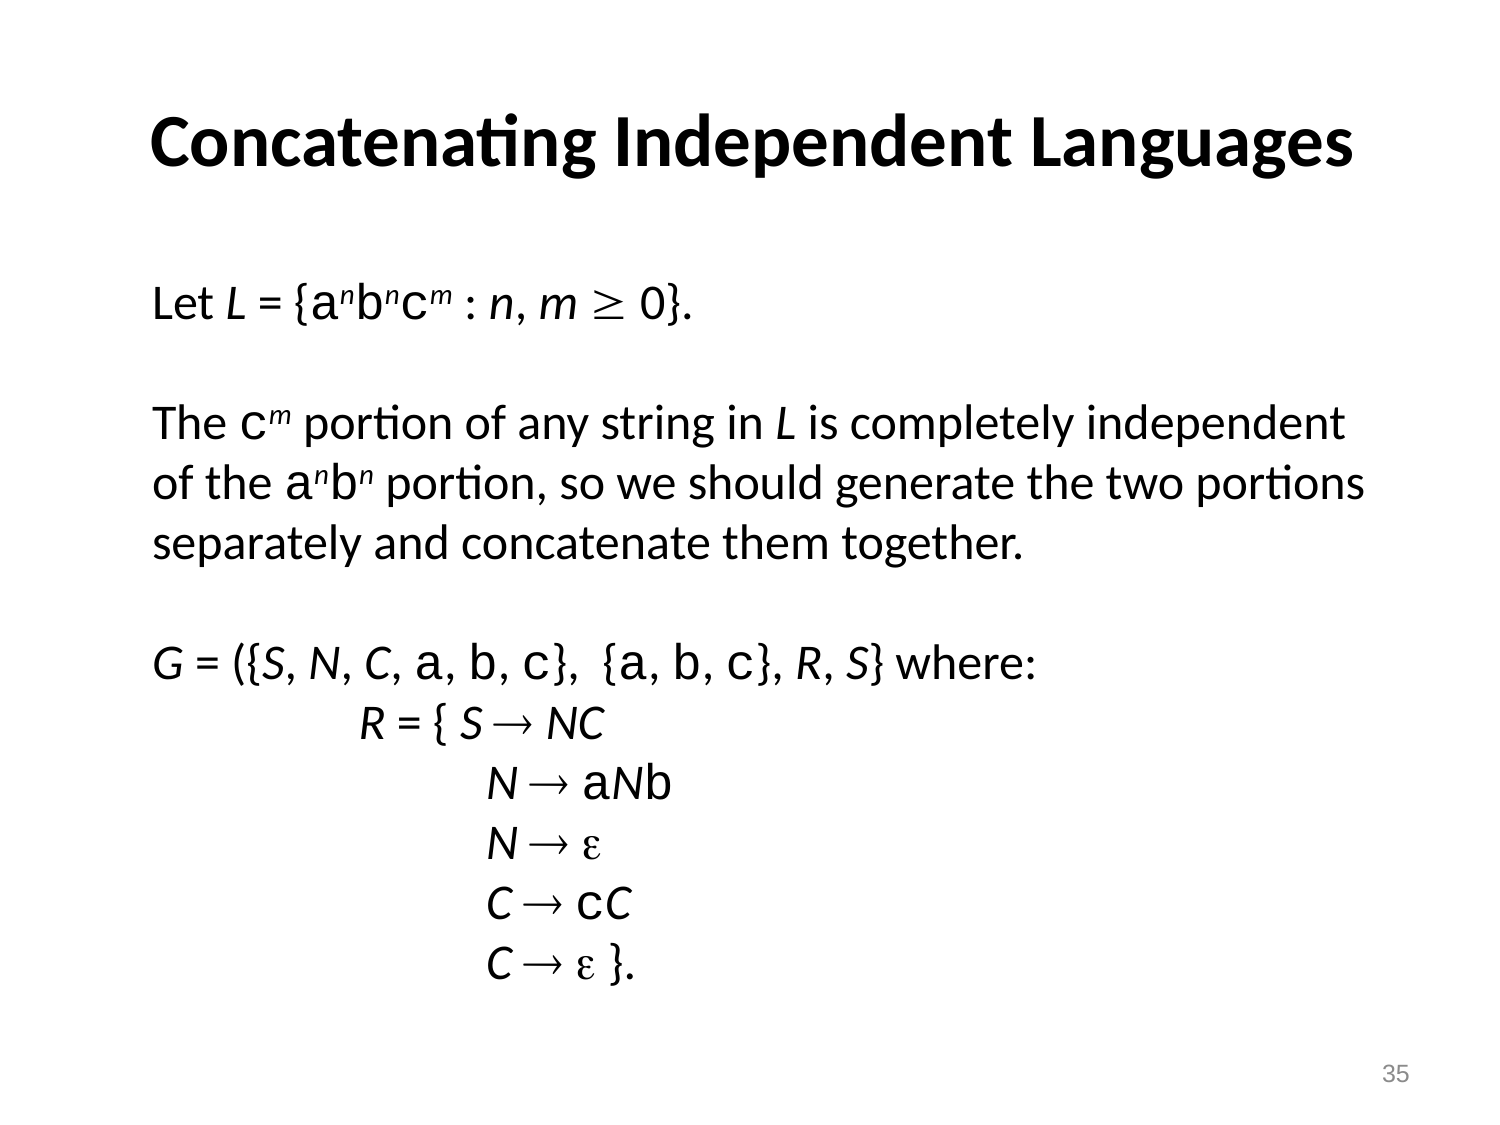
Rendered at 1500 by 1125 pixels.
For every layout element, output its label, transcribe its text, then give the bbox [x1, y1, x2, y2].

text_box Let L = {anbncm : n, m  0}. The cm portion of any string in L is completely independent of the anbn portion, so we should generate the two portions separately and concatenate them together. G = ({S, N, C, a, b, c}, {a, b, c}, R, S} where: R = { S  NC N  aNb N   C  cC C   }. [137, 262, 1413, 998]
title Concatenating Independent Languages [77, 42, 1428, 230]
slide_number 35 [1074, 1042, 1425, 1103]
